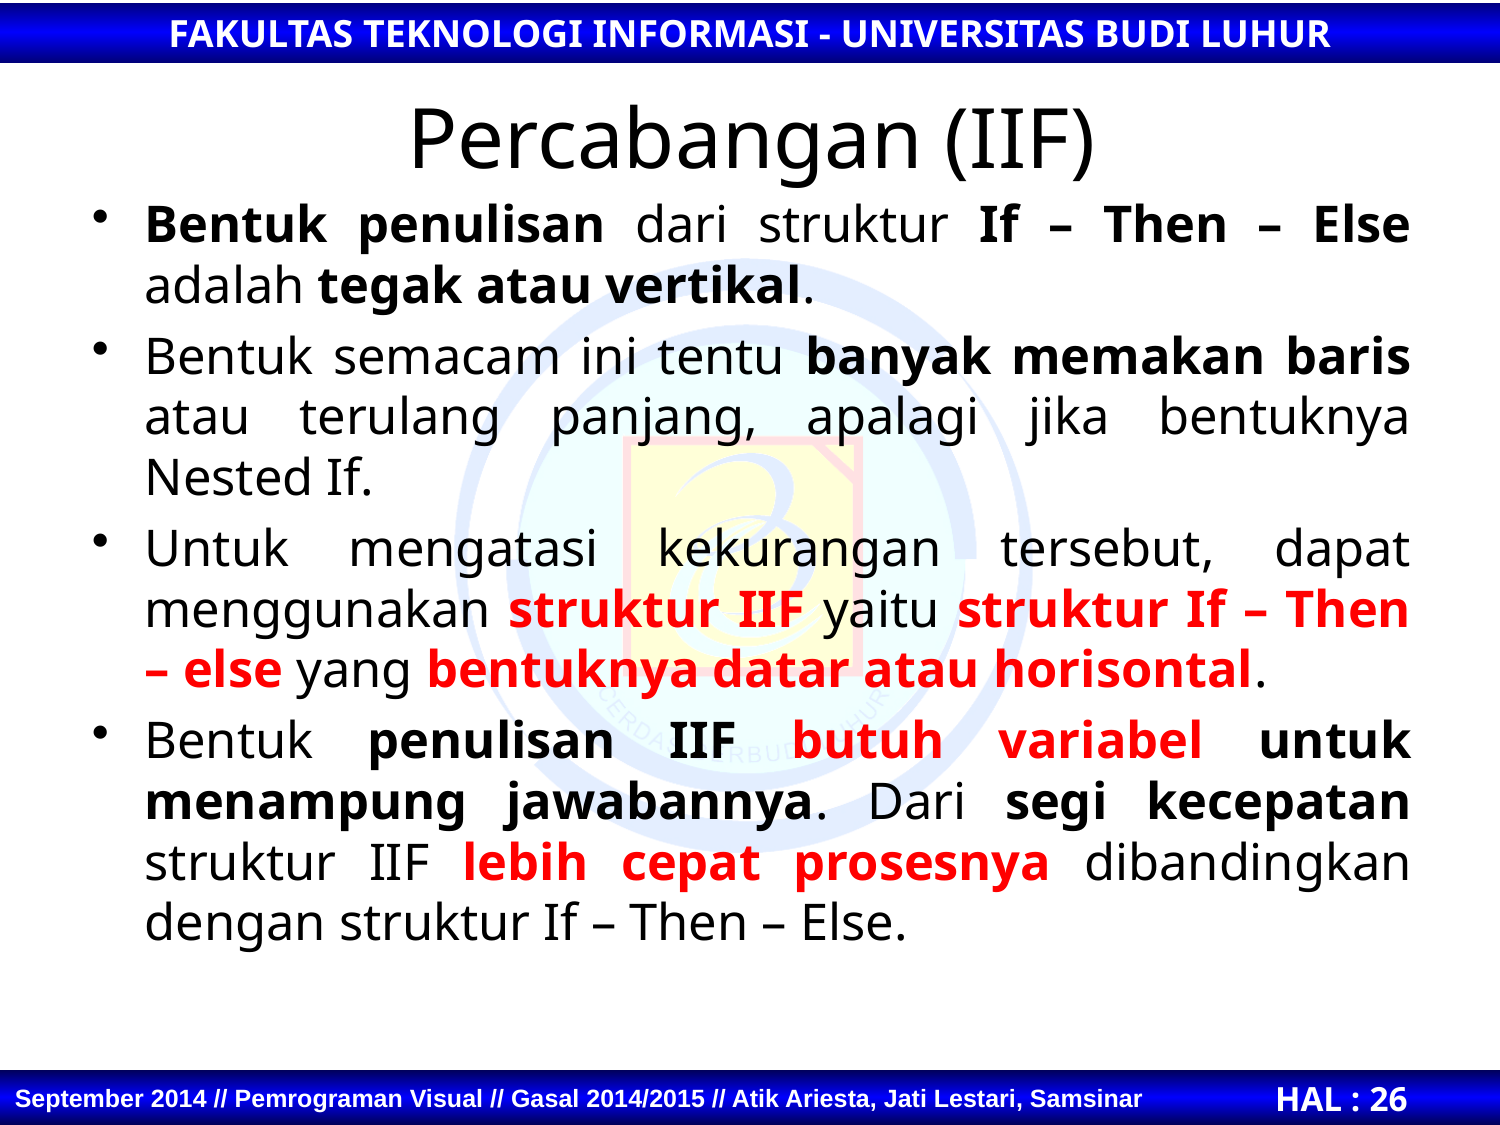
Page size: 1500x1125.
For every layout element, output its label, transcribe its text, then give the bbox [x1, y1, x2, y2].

list Bentuk penulisan dari struktur If – Then – Else adalah tegak atau vertikal. Bentuk semacam ini tentu banyak memakan baris atau terulang panjang, apalagi jika bentuknya Nested If. Untuk mengatasi kekurangan tersebut, dapat menggunakan struktur IIF yaitu struktur If – Then – else yang bentuknya datar atau horisontal. Bentuk penulisan IIF butuh variabel untuk menampung jawabannya. Dari segi kecepatan struktur IIF lebih cepat prosesnya dibandingkan dengan struktur If – Then – Else. [76, 184, 1428, 1012]
title Percabangan (IIF) [76, 74, 1428, 184]
